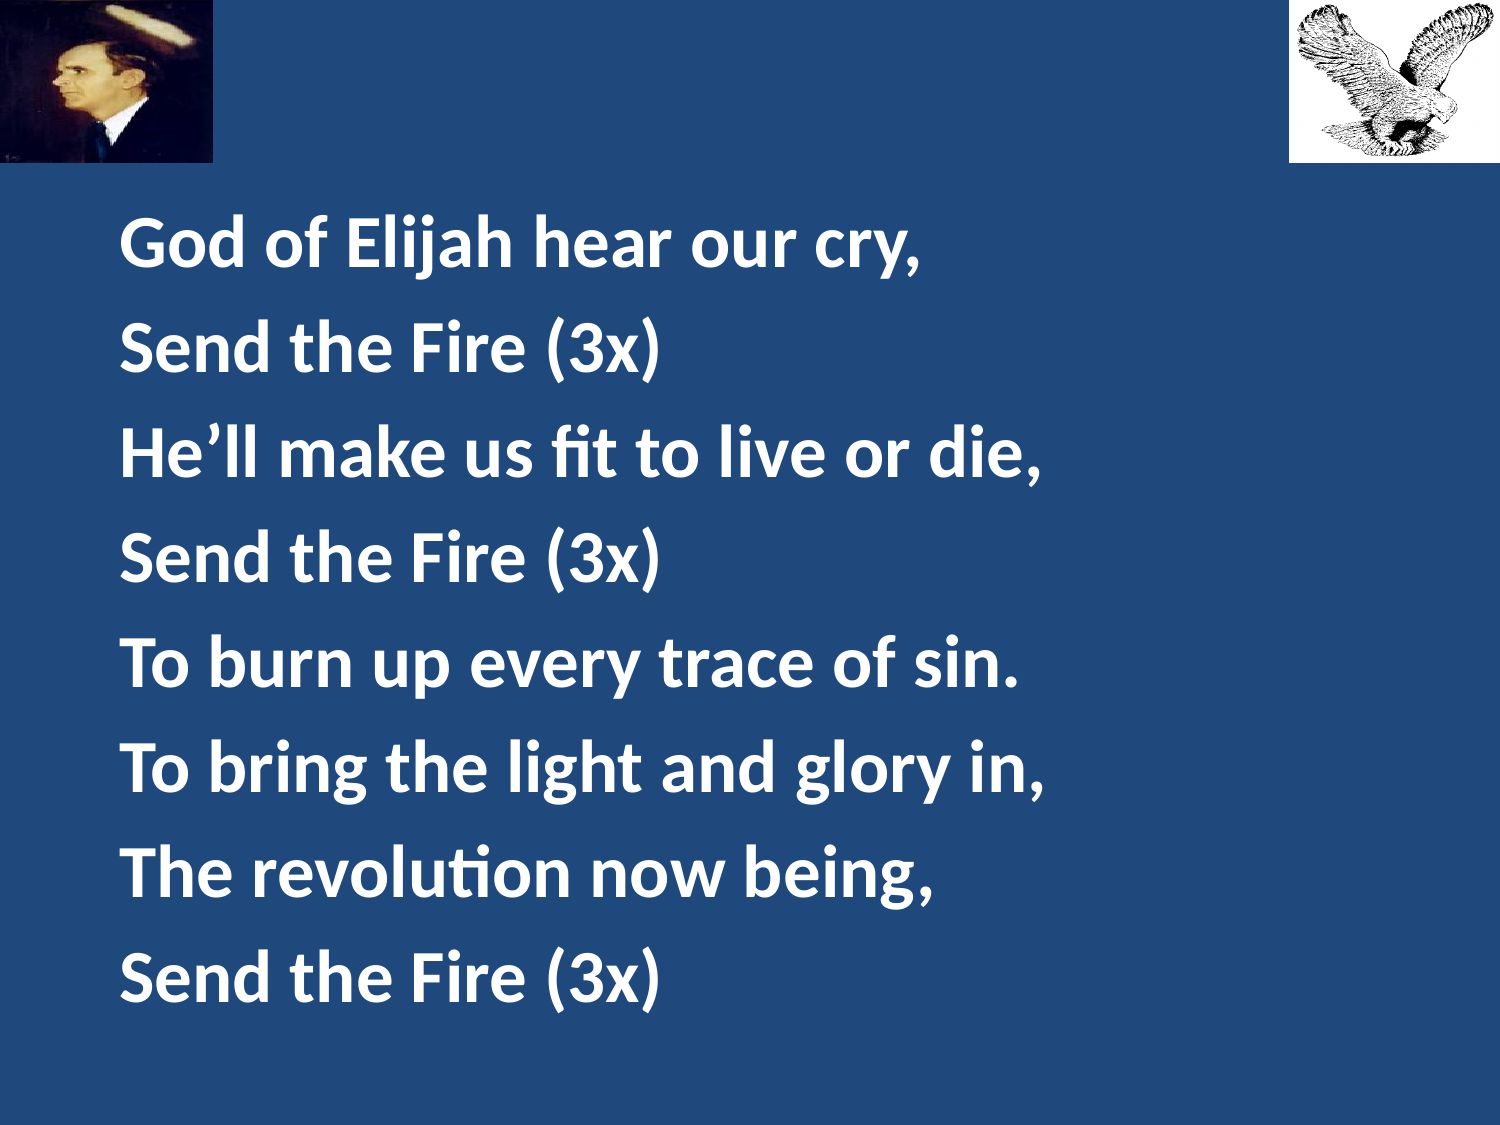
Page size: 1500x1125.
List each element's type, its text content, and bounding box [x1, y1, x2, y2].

picture [1288, 0, 1500, 163]
picture [0, 0, 213, 163]
list God of Elijah hear our cry, Send the Fire (3x) He’ll make us fit to live or die, Send the Fire (3x) To burn up every trace of sin. To bring the light and glory in, The revolution now being, Send the Fire (3x) [104, 184, 1500, 1094]
